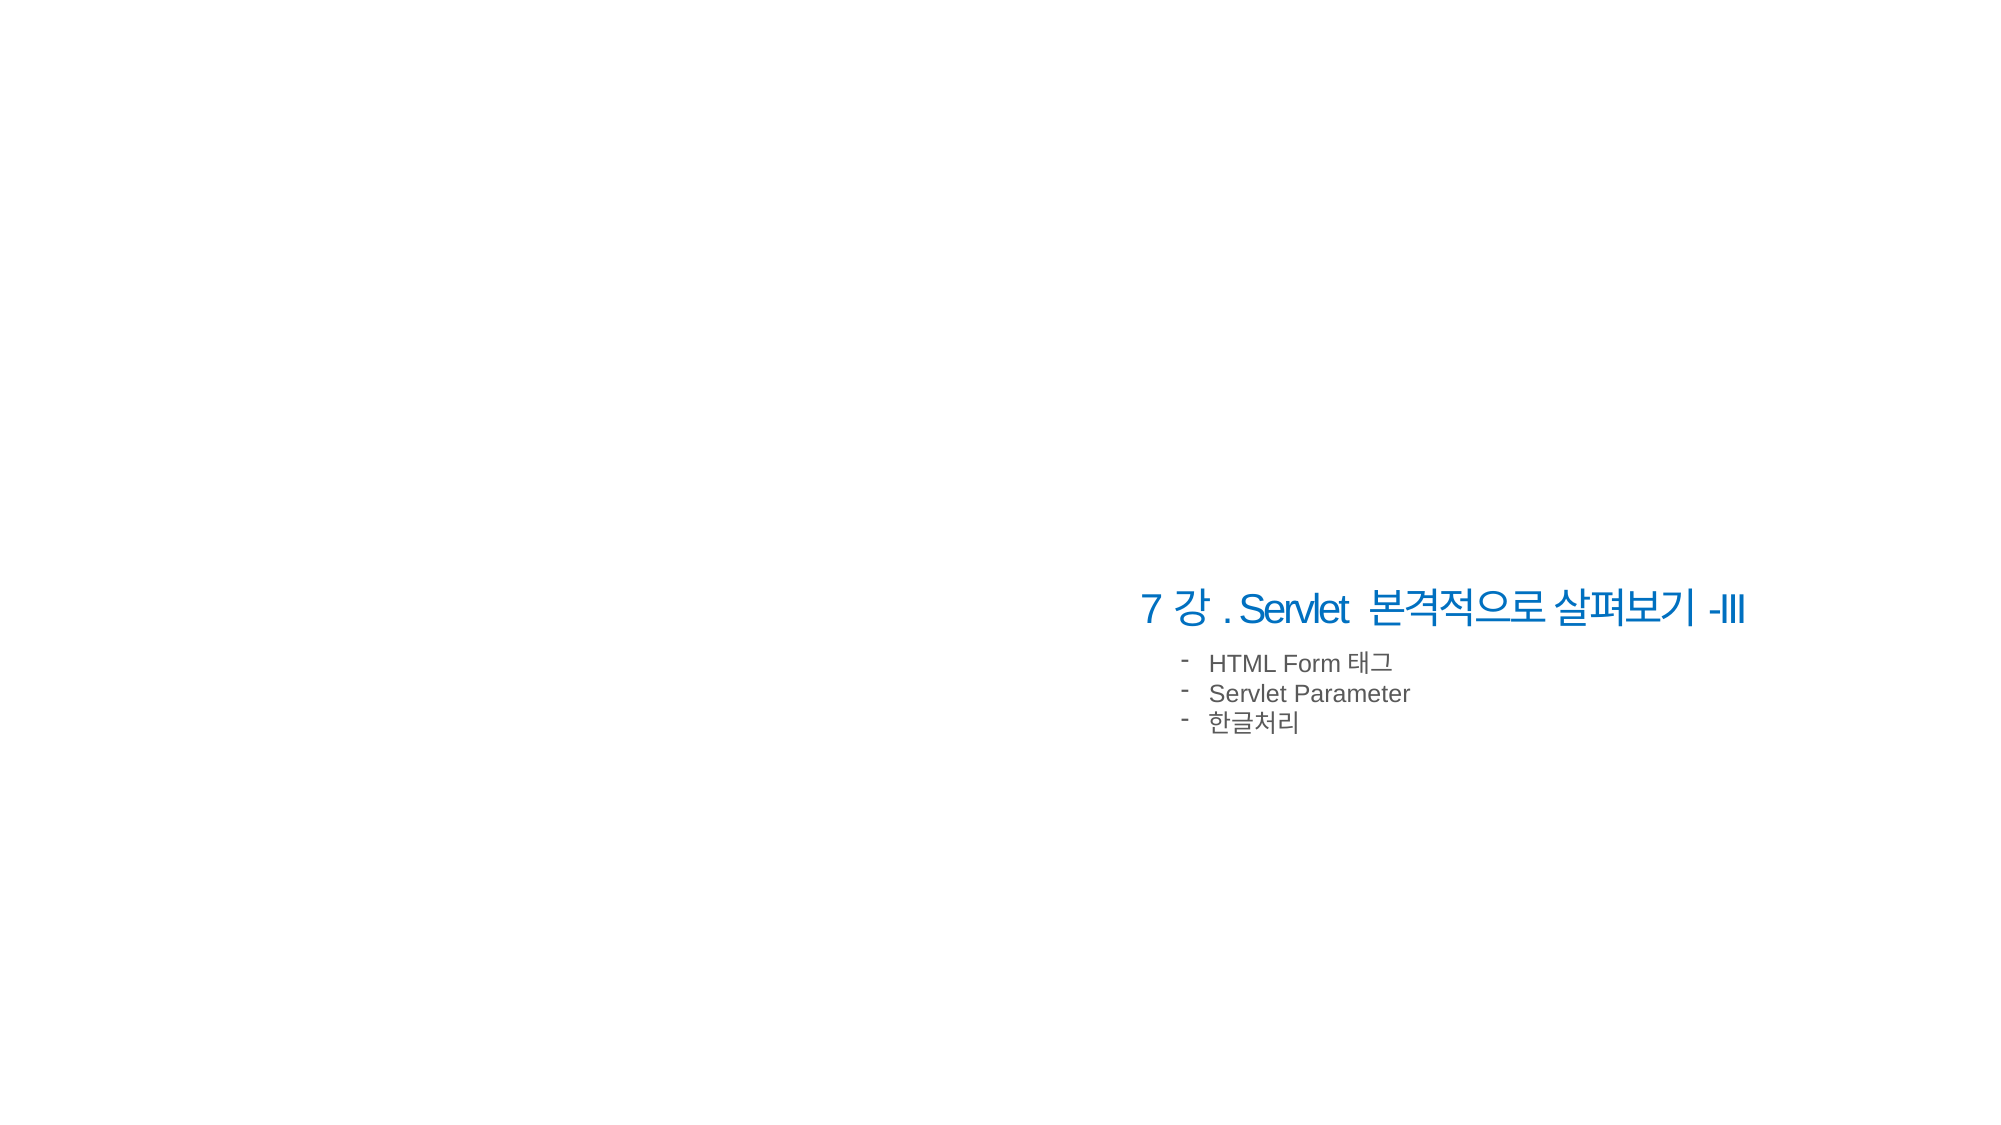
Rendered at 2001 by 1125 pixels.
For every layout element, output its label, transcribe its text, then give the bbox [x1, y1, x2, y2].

text_box 7강. Servlet 본격적으로 살펴보기-III [1125, 574, 1855, 639]
text_box HTML Form태그 Servlet Parameter 한글처리 [1166, 639, 1855, 745]
